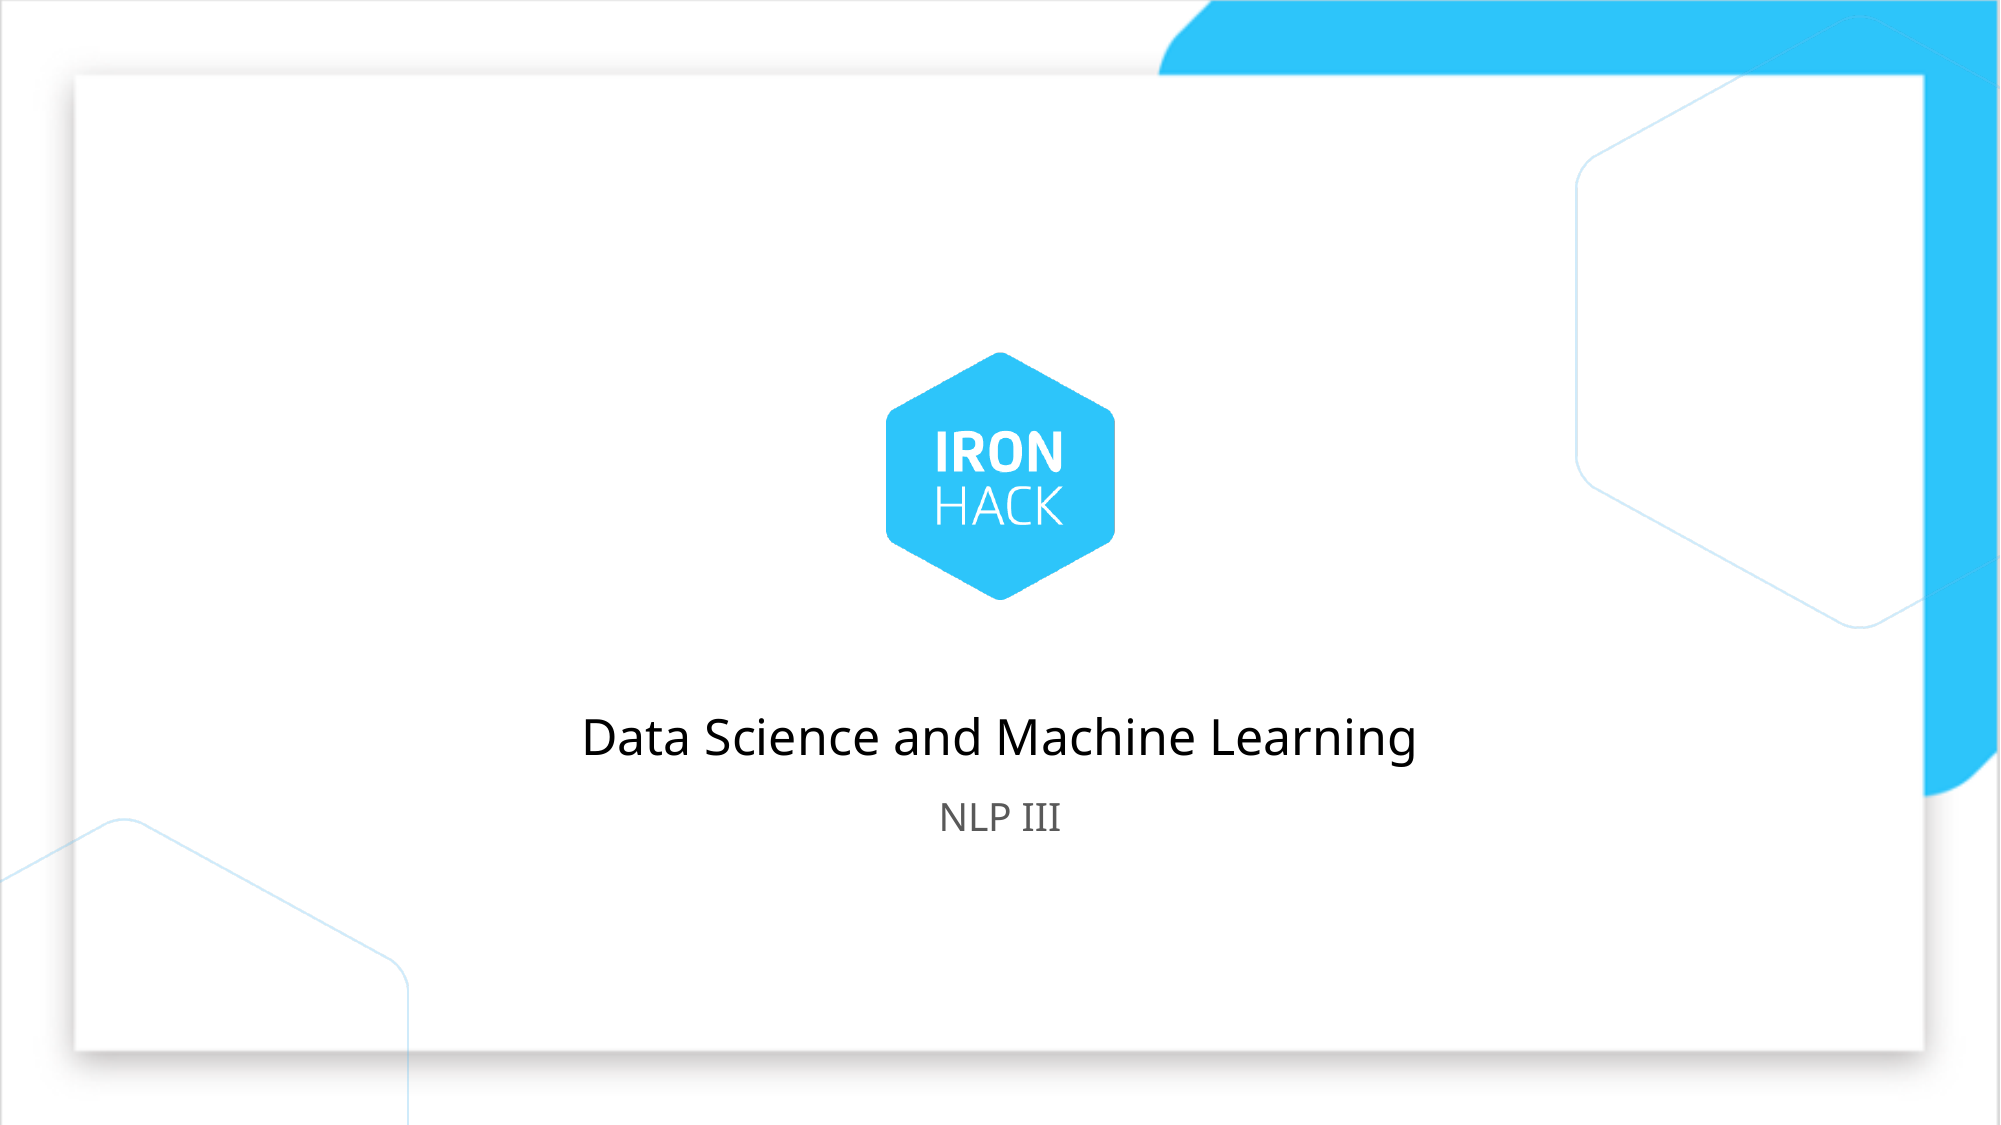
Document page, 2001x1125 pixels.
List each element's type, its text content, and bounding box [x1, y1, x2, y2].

picture [0, 0, 2000, 1125]
text_box NLP III [68, 778, 1932, 854]
text_box Data Science and Machine Learning [68, 689, 1932, 778]
